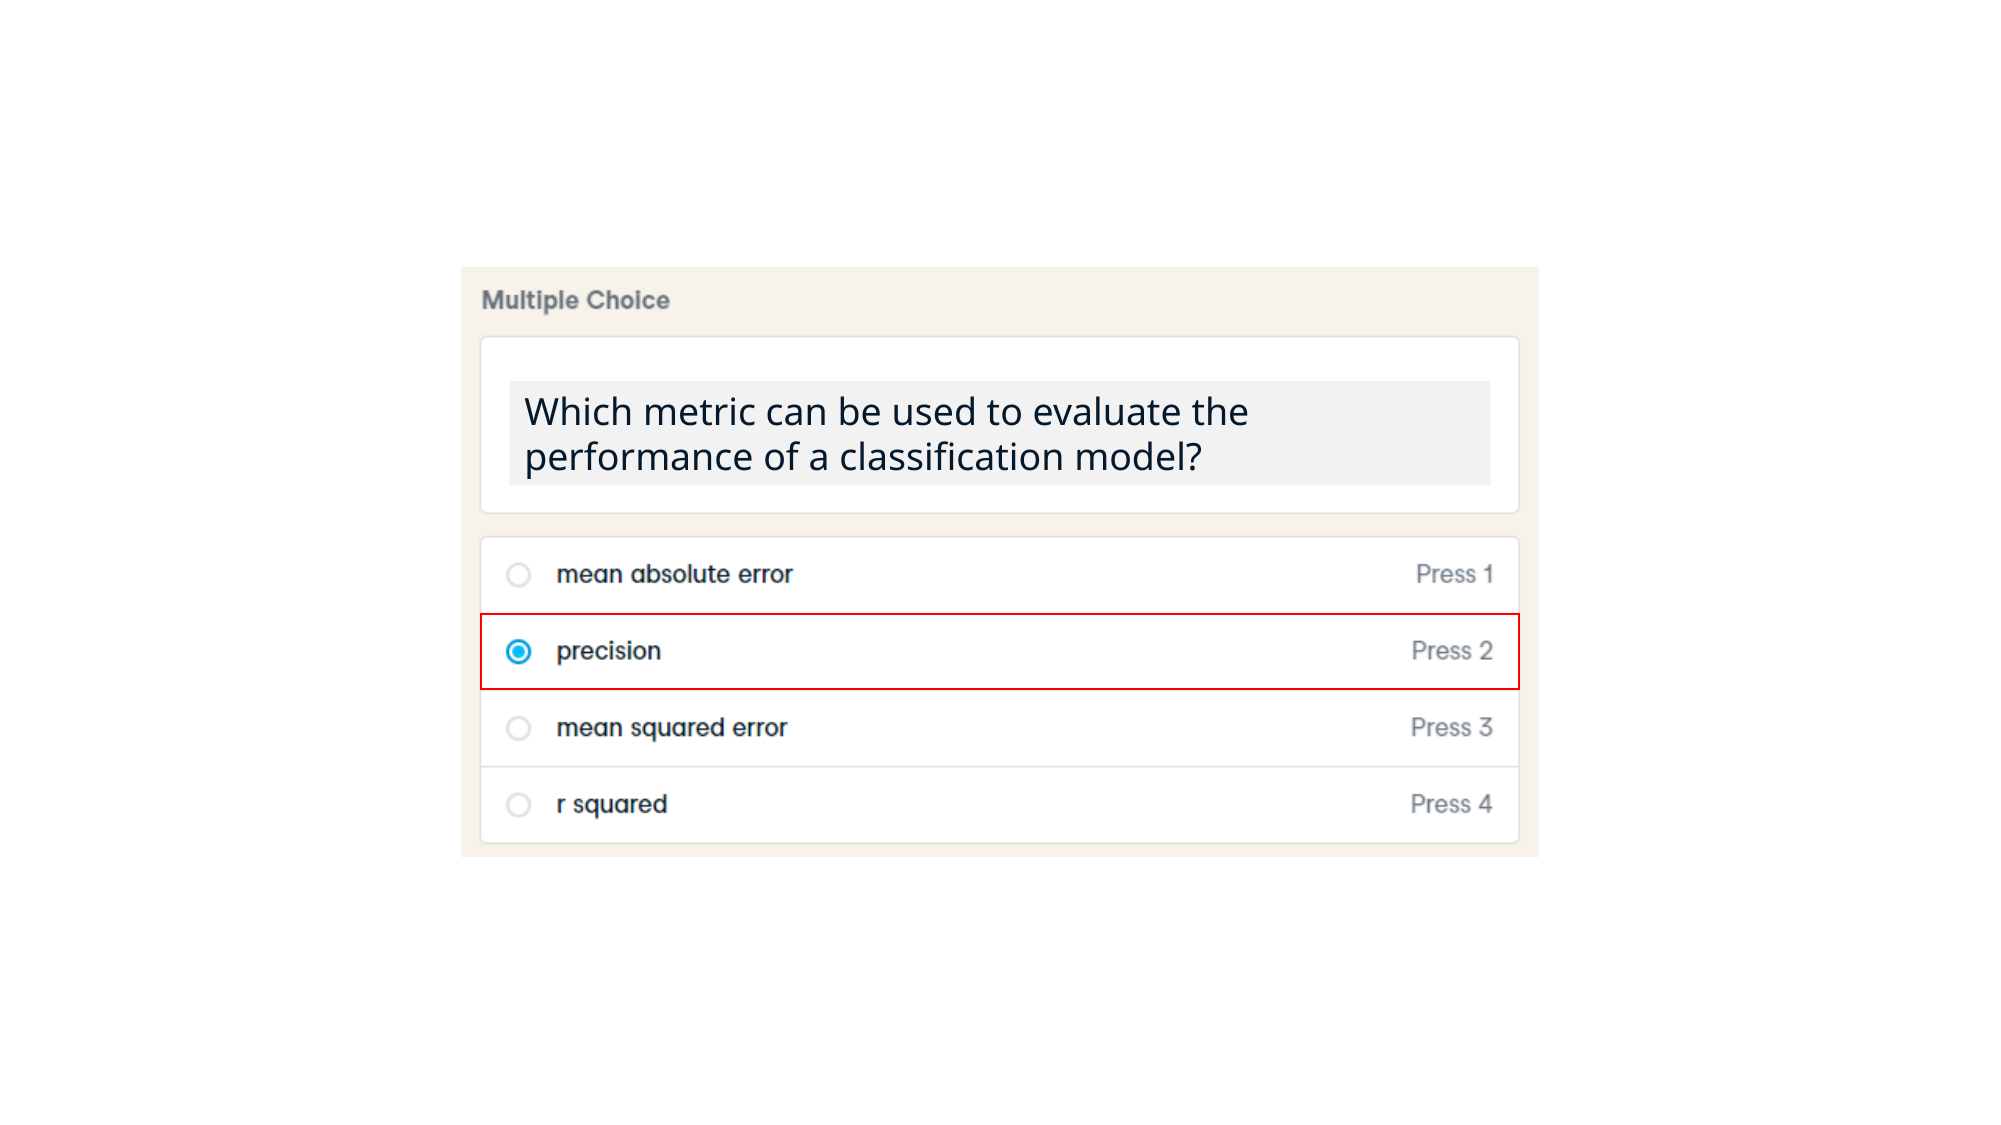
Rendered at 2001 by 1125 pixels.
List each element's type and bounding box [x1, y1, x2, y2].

text_box [461, 267, 1539, 858]
